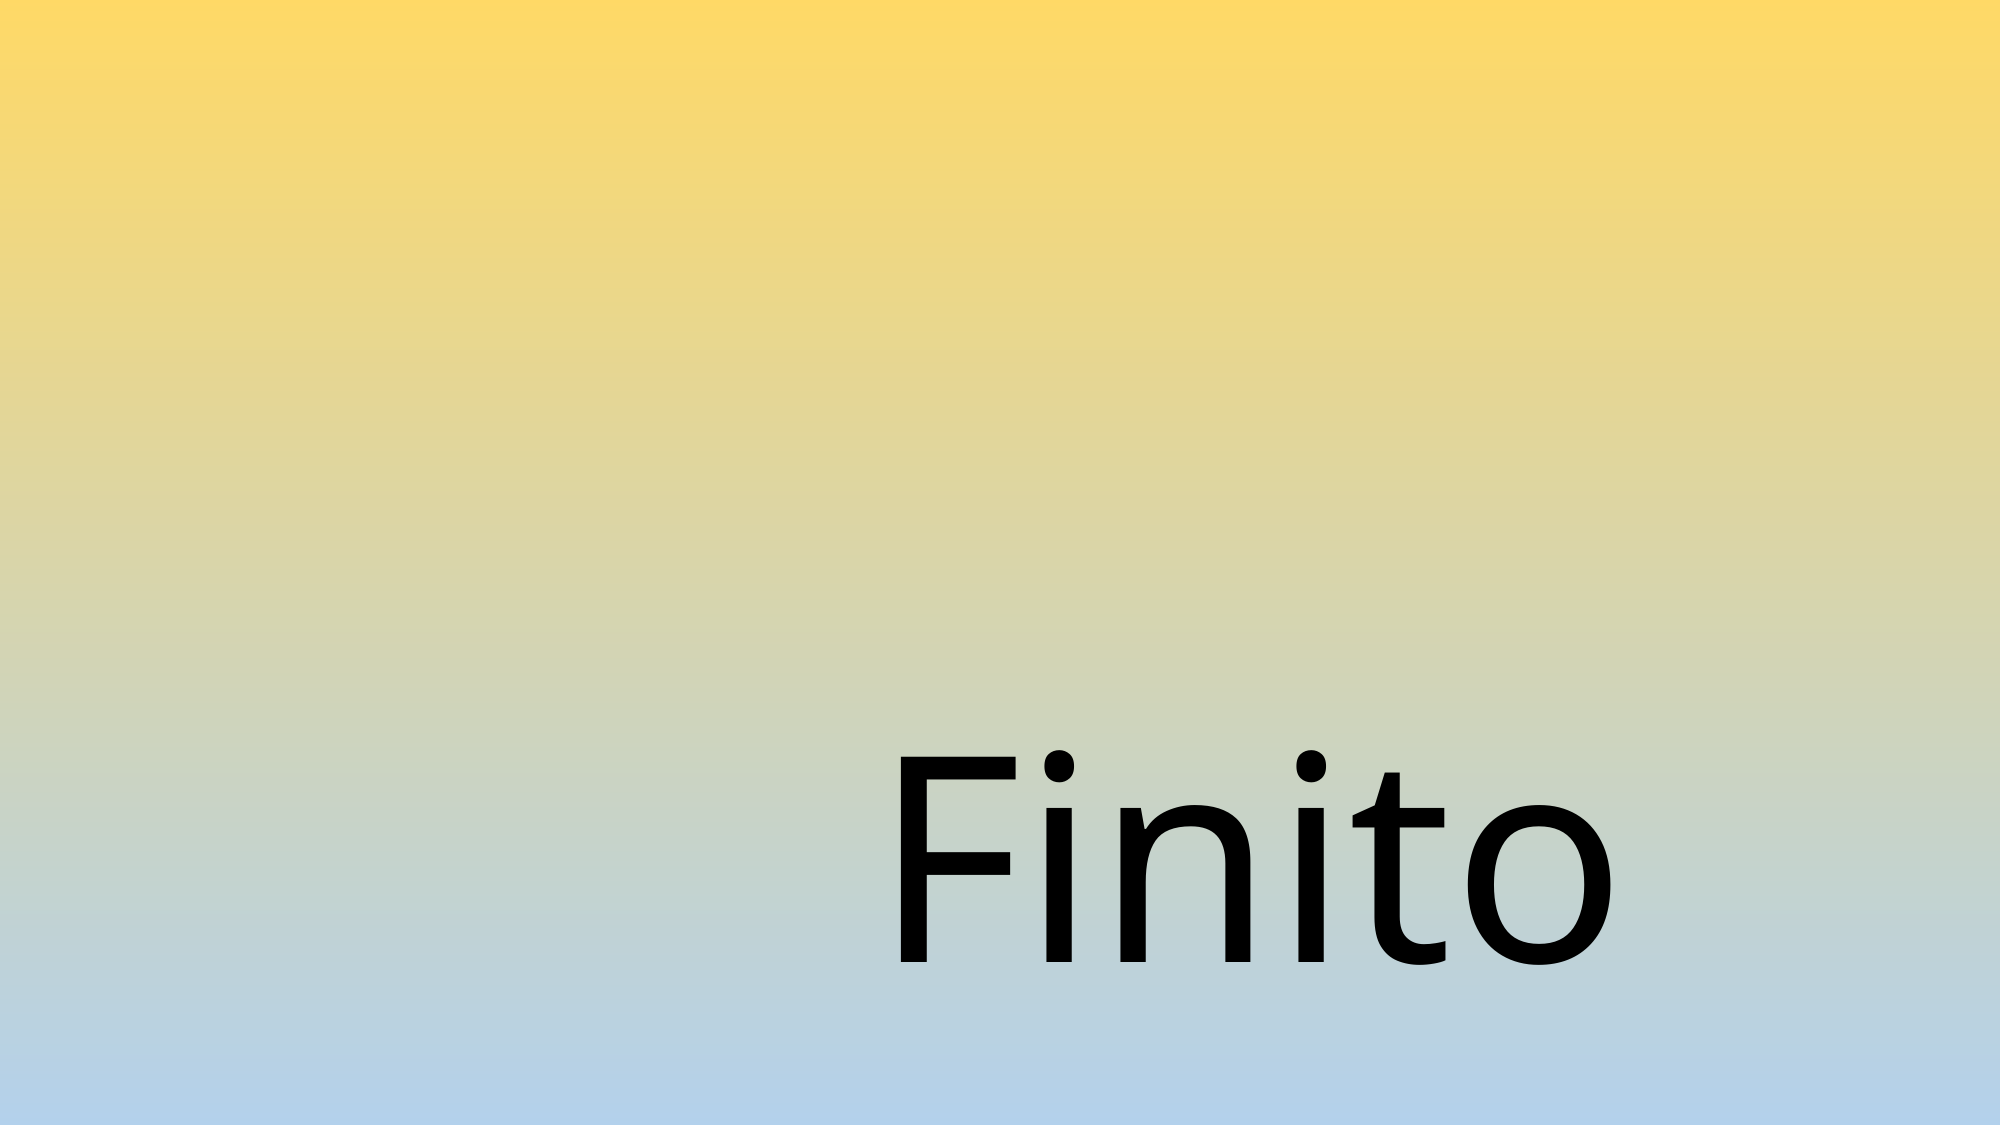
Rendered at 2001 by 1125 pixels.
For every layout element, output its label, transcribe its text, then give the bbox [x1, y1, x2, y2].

title Finito [500, 640, 2000, 1033]
